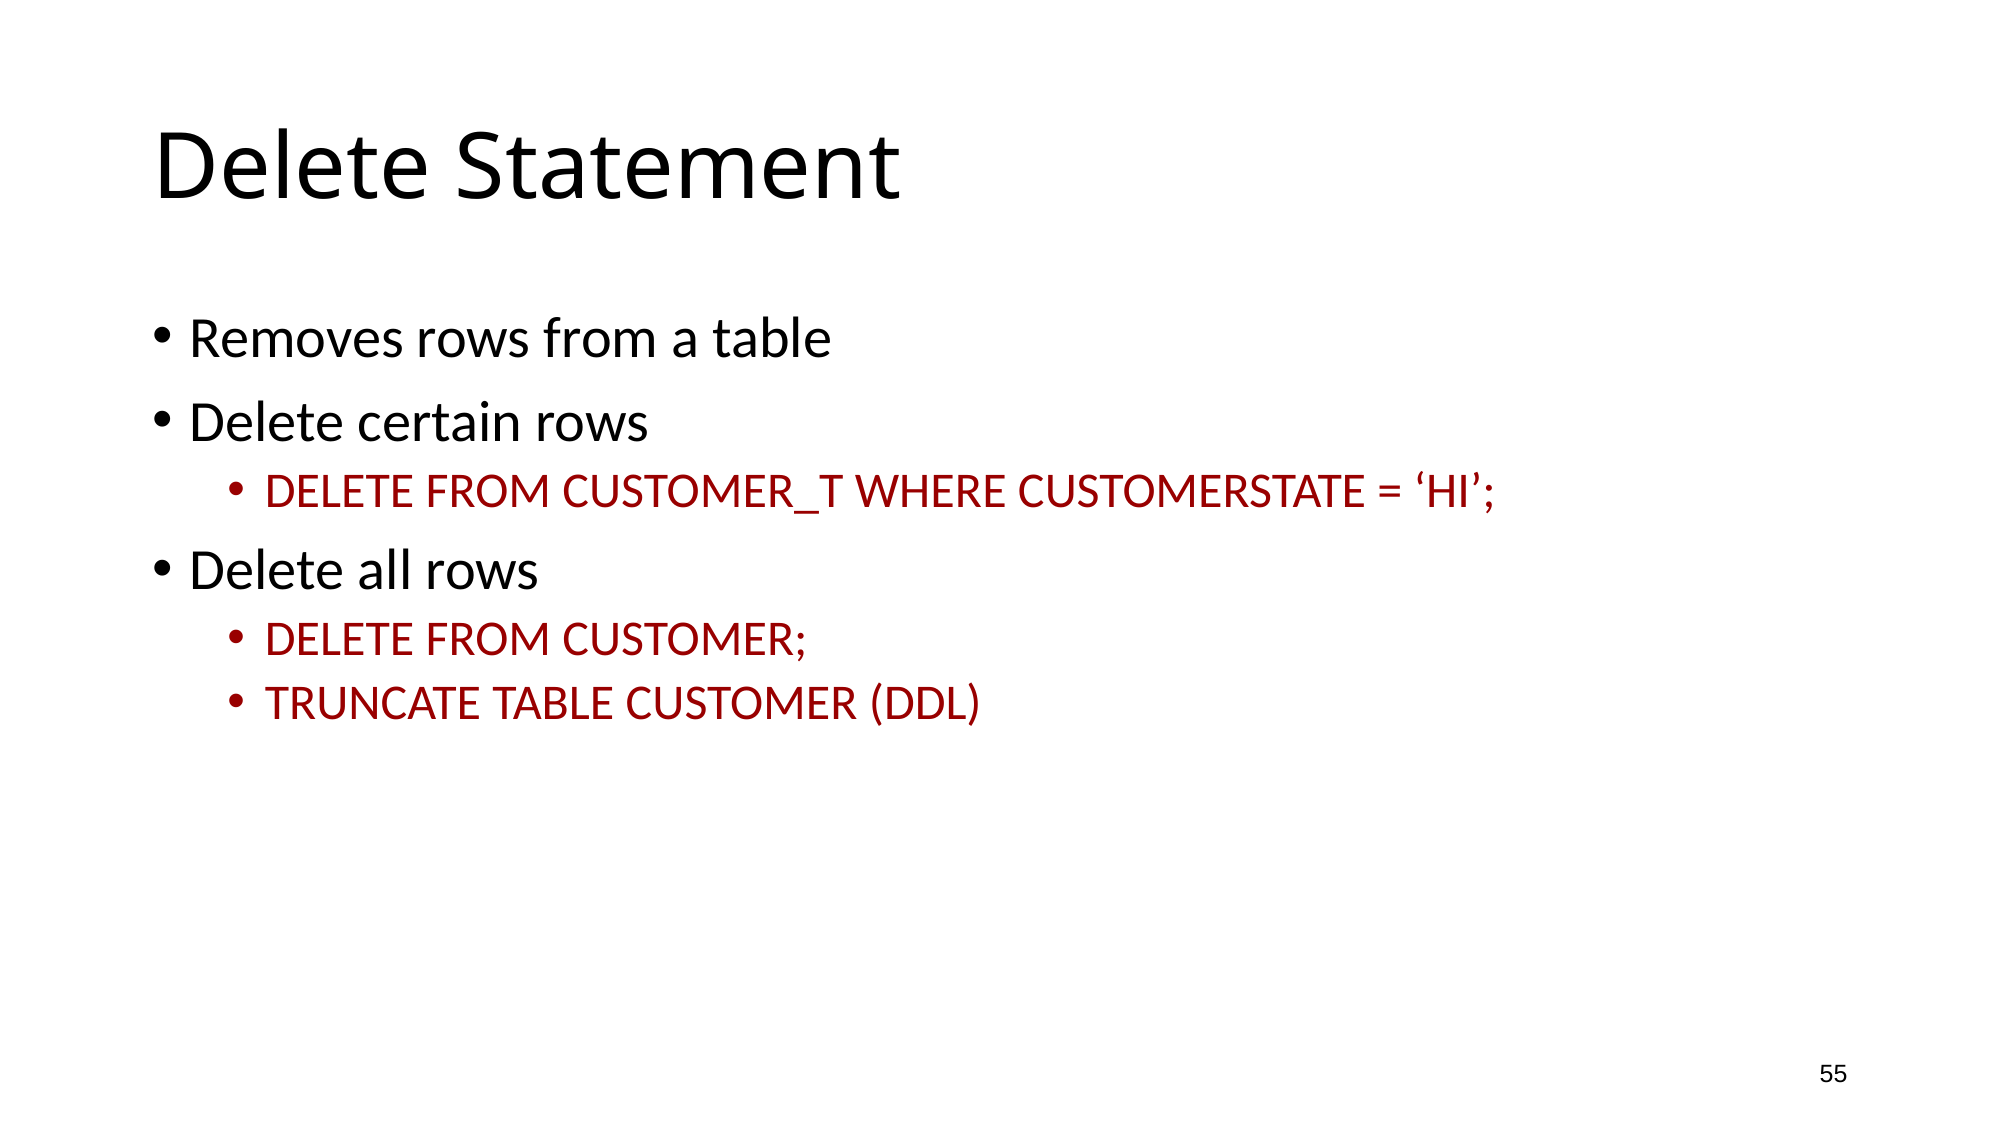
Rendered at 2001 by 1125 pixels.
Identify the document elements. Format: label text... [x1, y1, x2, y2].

title Delete Statement [137, 59, 1863, 278]
list Removes rows from a table Delete certain rows DELETE FROM CUSTOMER_T WHERE CUSTOMERSTATE = ‘HI’; Delete all rows DELETE FROM CUSTOMER; TRUNCATE TABLE CUSTOMER (DDL) [137, 299, 1863, 1014]
slide_number 55 [1412, 1042, 1863, 1103]
